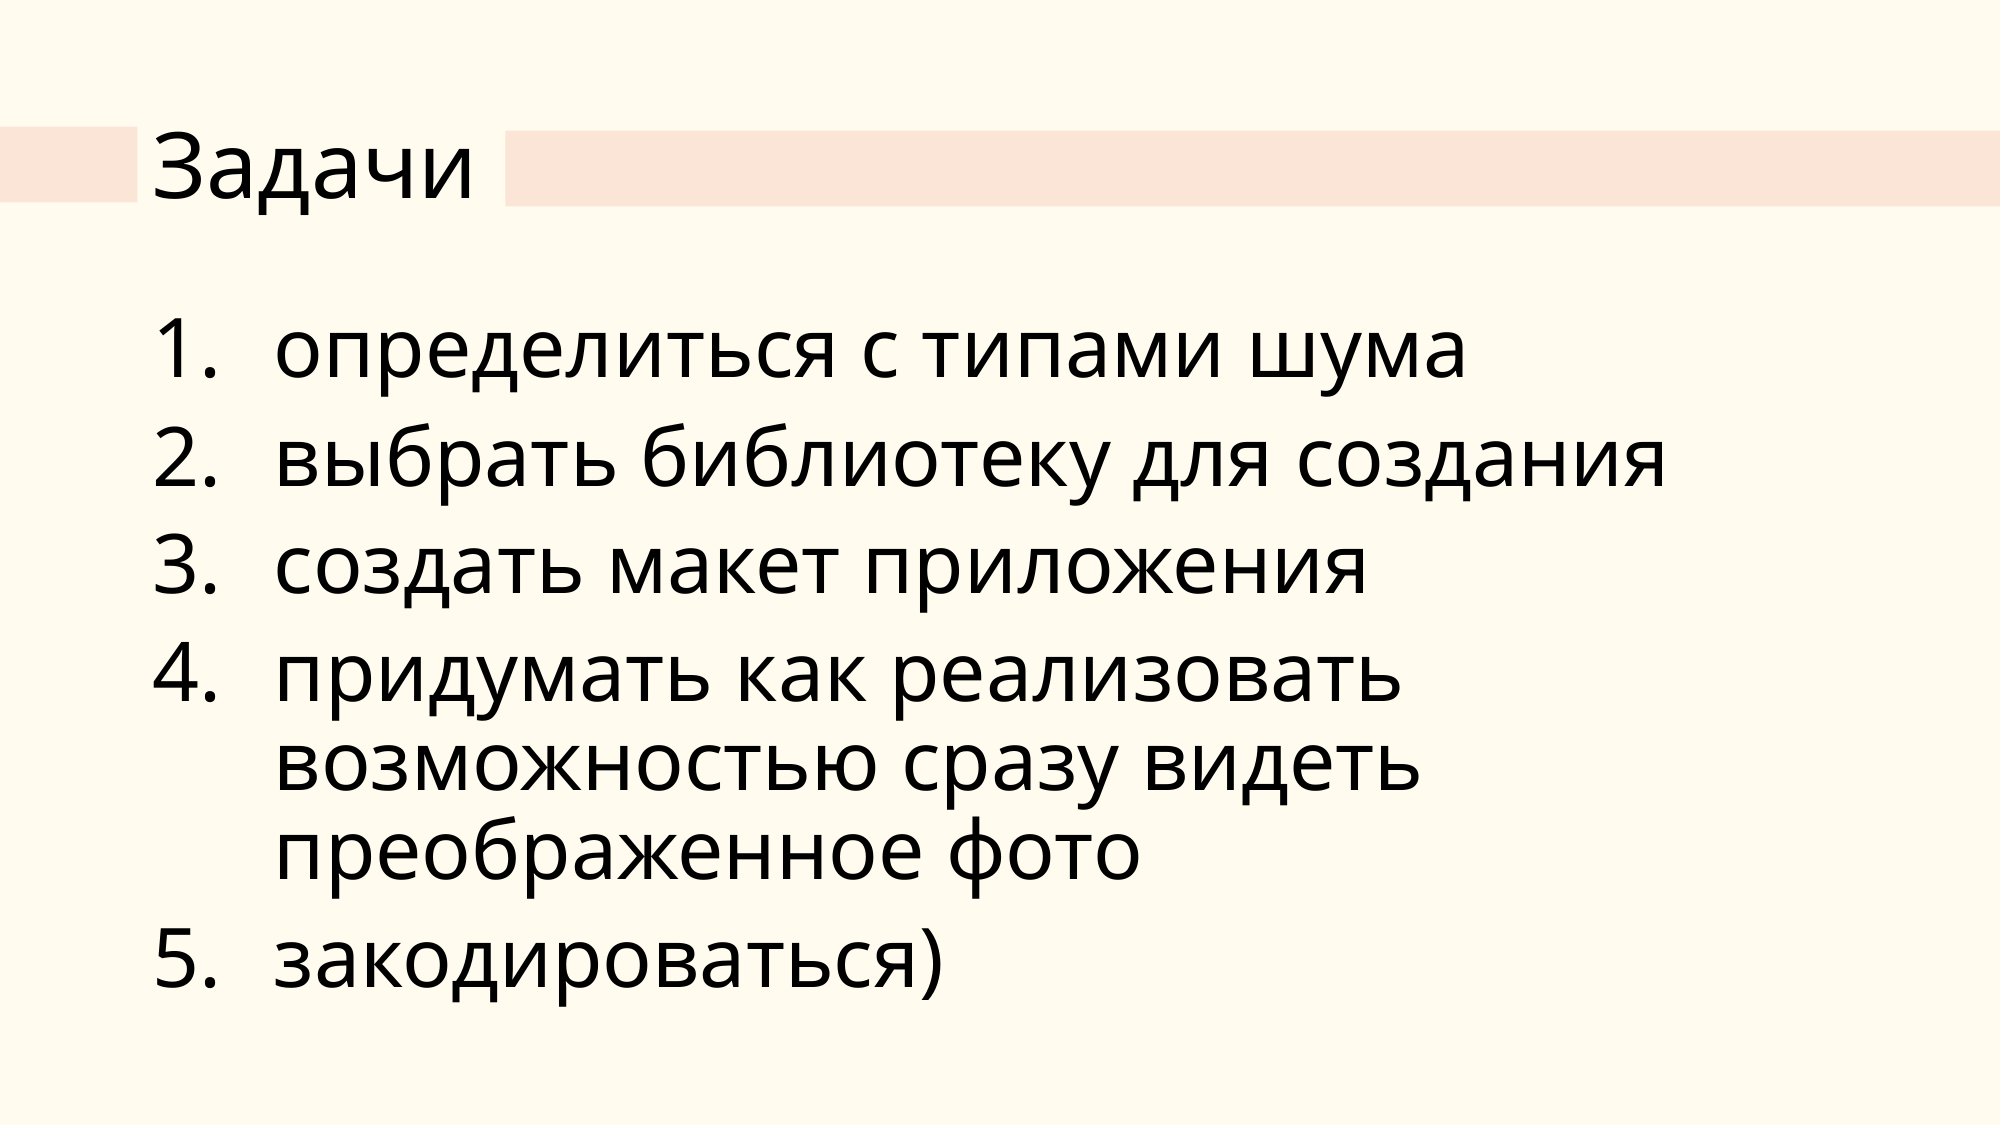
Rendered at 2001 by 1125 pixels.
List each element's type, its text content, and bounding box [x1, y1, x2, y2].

list определиться с типами шума выбрать библиотеку для создания создать макет приложения придумать как реализовать возможностью сразу видеть преображенное фото закодироваться) [137, 299, 1863, 1014]
text_box [504, 130, 2000, 207]
text_box [0, 126, 138, 203]
title Задачи [137, 59, 1863, 278]
